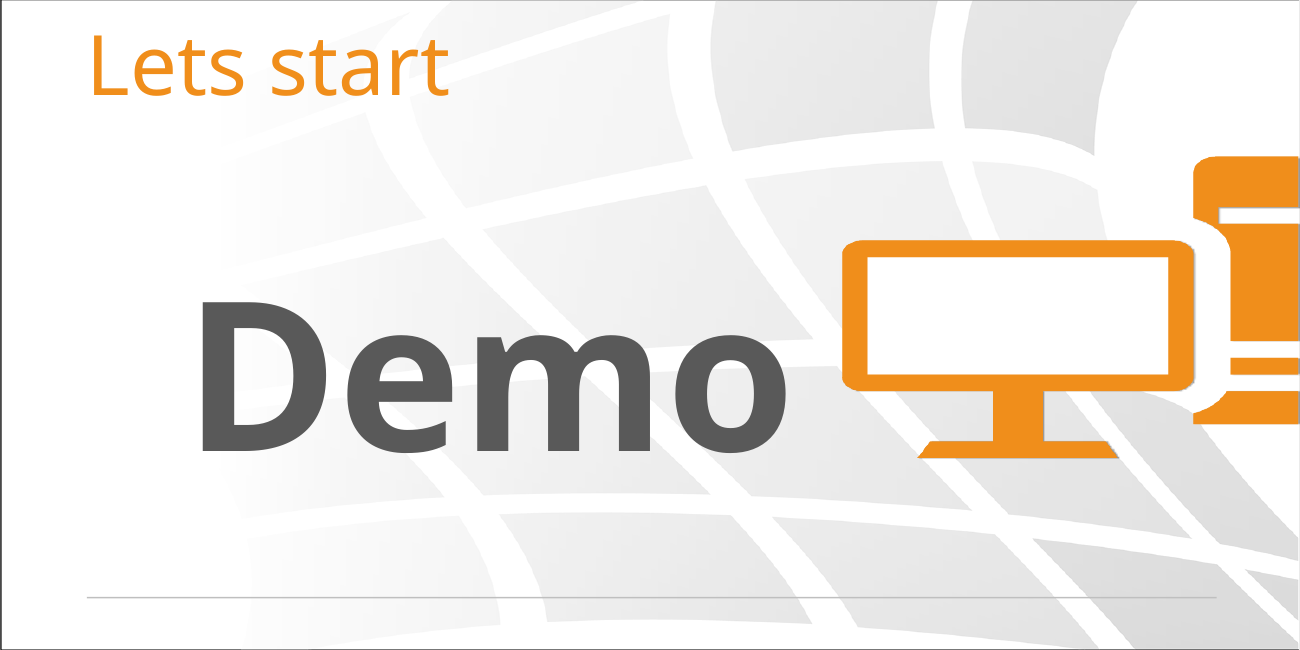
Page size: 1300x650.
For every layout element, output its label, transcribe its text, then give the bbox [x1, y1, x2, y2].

text_box Lets start [86, 51, 1212, 120]
picture [0, 0, 1300, 650]
